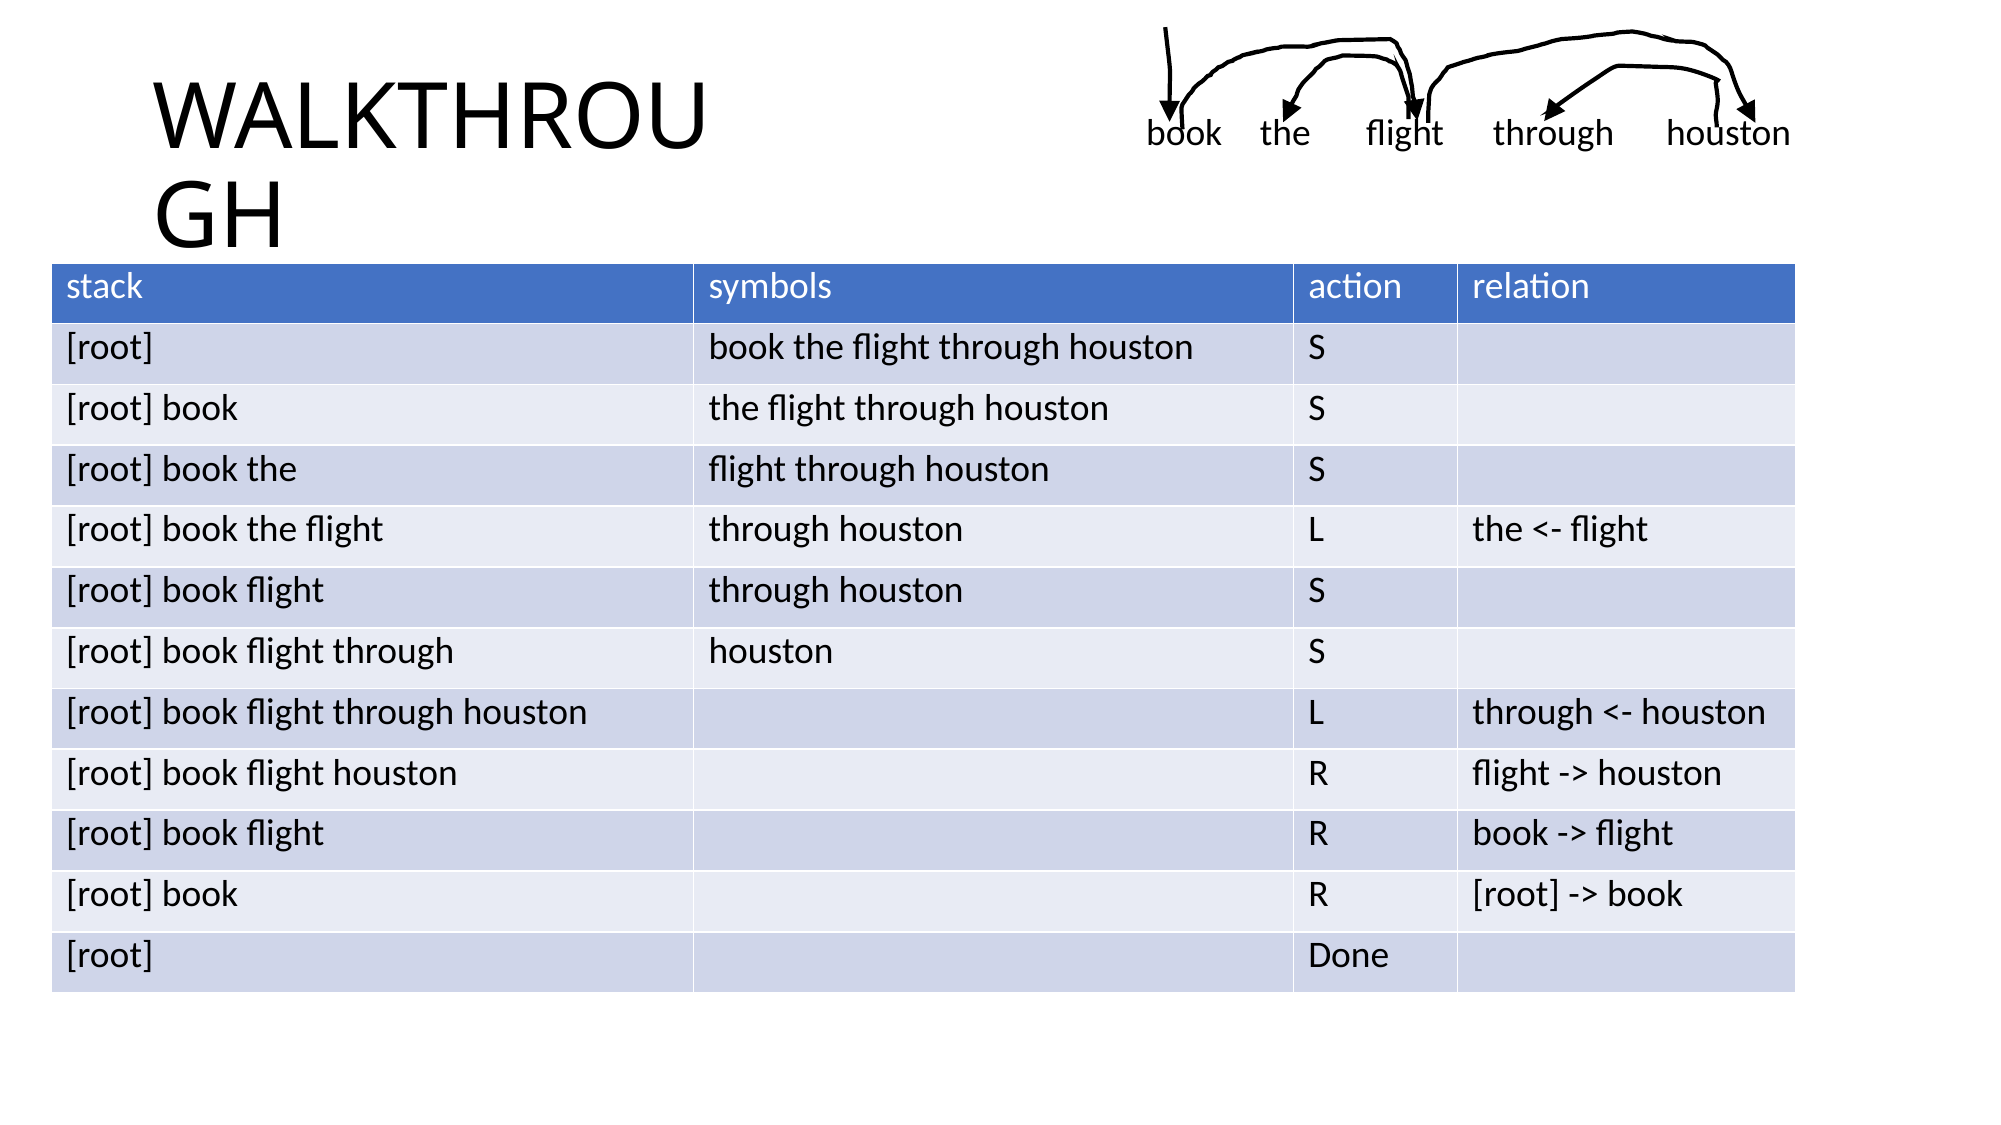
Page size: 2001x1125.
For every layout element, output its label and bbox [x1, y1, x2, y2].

table_cell [694, 507, 1293, 566]
table_cell [52, 507, 693, 566]
table_cell [1458, 811, 1795, 870]
table_cell [1294, 507, 1457, 566]
table_cell [1294, 385, 1457, 444]
table_cell [52, 446, 693, 505]
table_cell [1294, 324, 1457, 384]
table_cell [694, 568, 1293, 627]
table_cell [1458, 689, 1795, 748]
table_header [1294, 264, 1457, 323]
table_cell [694, 811, 1293, 870]
table_cell [1294, 750, 1457, 809]
table_cell [52, 872, 693, 931]
table_cell [52, 933, 693, 992]
table_cell [1294, 629, 1457, 688]
table_cell [52, 385, 693, 444]
table_cell [1458, 750, 1795, 809]
table_cell [1294, 568, 1457, 627]
table_cell [1458, 629, 1795, 688]
table_cell [694, 750, 1293, 809]
table_cell [1458, 385, 1795, 444]
table_cell [52, 629, 693, 688]
table_cell [1294, 446, 1457, 505]
table_cell [694, 385, 1293, 444]
table_header [52, 264, 693, 323]
table_cell [694, 933, 1293, 992]
table_cell [1458, 872, 1795, 931]
table_cell [52, 750, 693, 809]
table_cell [1458, 324, 1795, 384]
table_cell [52, 568, 693, 627]
table_cell [694, 689, 1293, 748]
table_header [694, 264, 1293, 323]
table_cell [1294, 933, 1457, 992]
title [137, 59, 775, 262]
table_cell [694, 629, 1293, 688]
table_cell [52, 811, 693, 870]
table_cell [1458, 933, 1795, 992]
text_box [1131, 27, 1807, 161]
table_header [1458, 264, 1795, 323]
table_cell [694, 446, 1293, 505]
table_cell [694, 872, 1293, 931]
table_cell [52, 689, 693, 748]
table_cell [694, 324, 1293, 384]
table_cell [1294, 689, 1457, 748]
table_cell [1458, 446, 1795, 505]
table_cell [1294, 811, 1457, 870]
table_cell [1458, 507, 1795, 566]
table_cell [52, 324, 693, 384]
table_cell [1294, 872, 1457, 931]
table_cell [1458, 568, 1795, 627]
